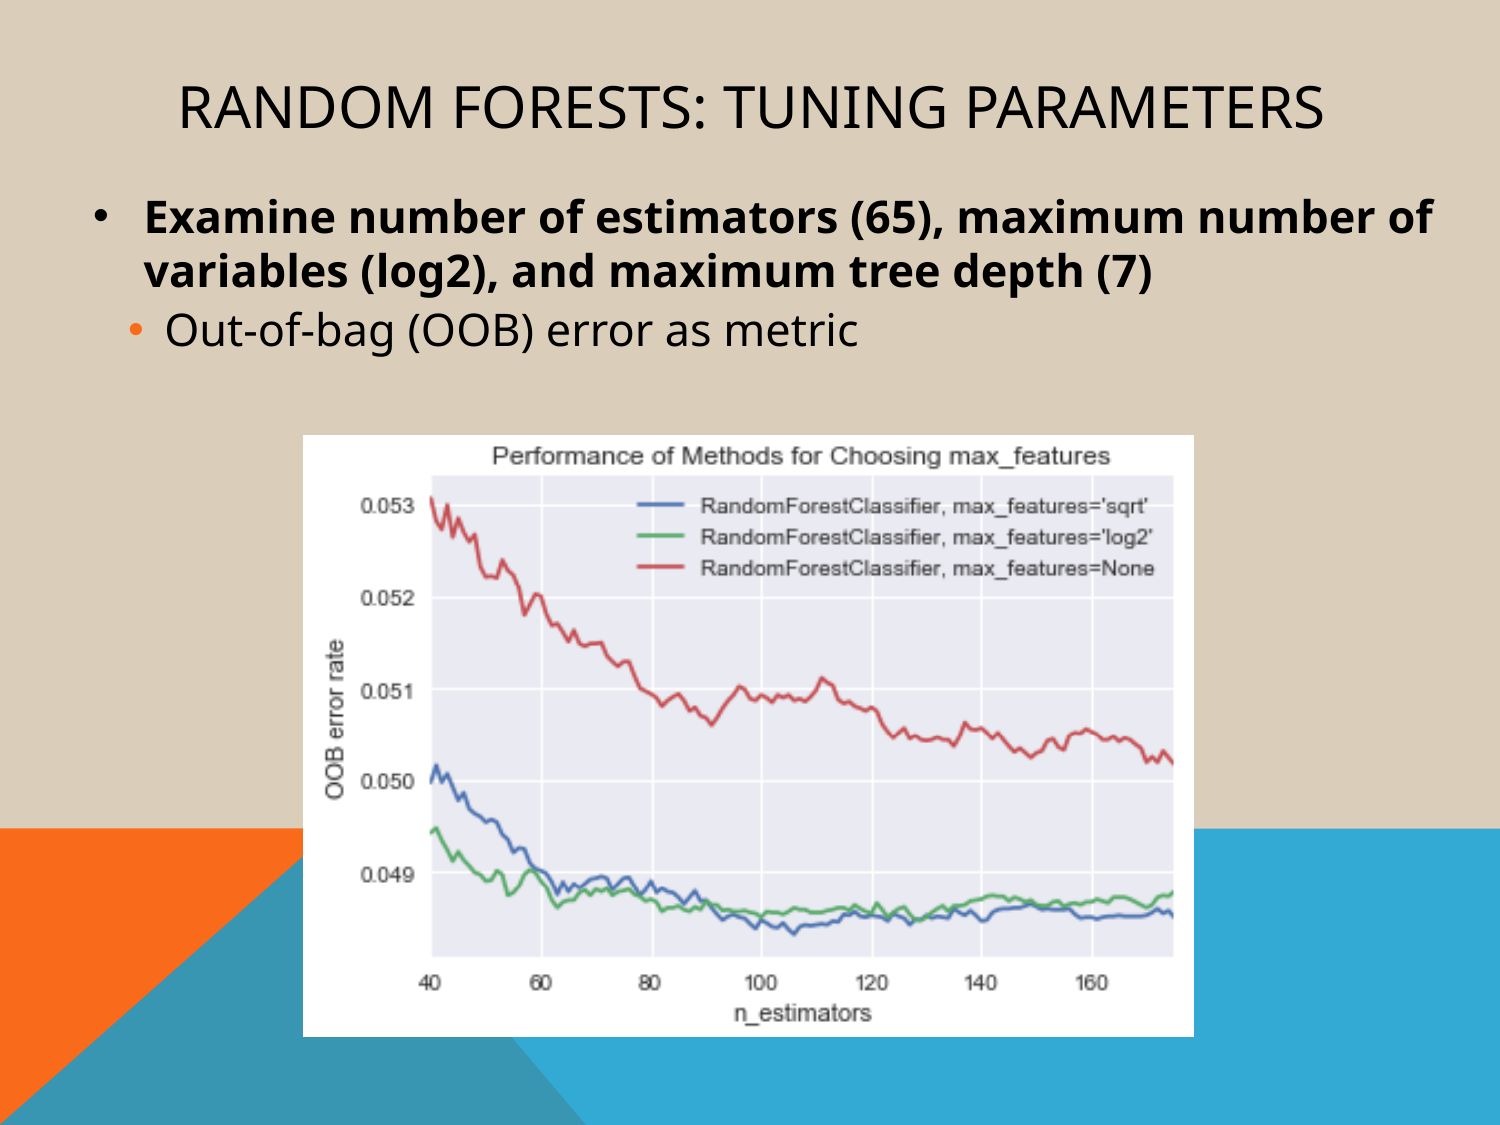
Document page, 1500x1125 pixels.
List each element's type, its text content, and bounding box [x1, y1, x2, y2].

list Examine number of estimators (65), maximum number of variables (log2), and maximum tree depth (7) Out-of-bag (OOB) error as metric [78, 180, 1454, 398]
title random forests: tuning parameters [135, 60, 1369, 150]
picture [302, 435, 1194, 1037]
